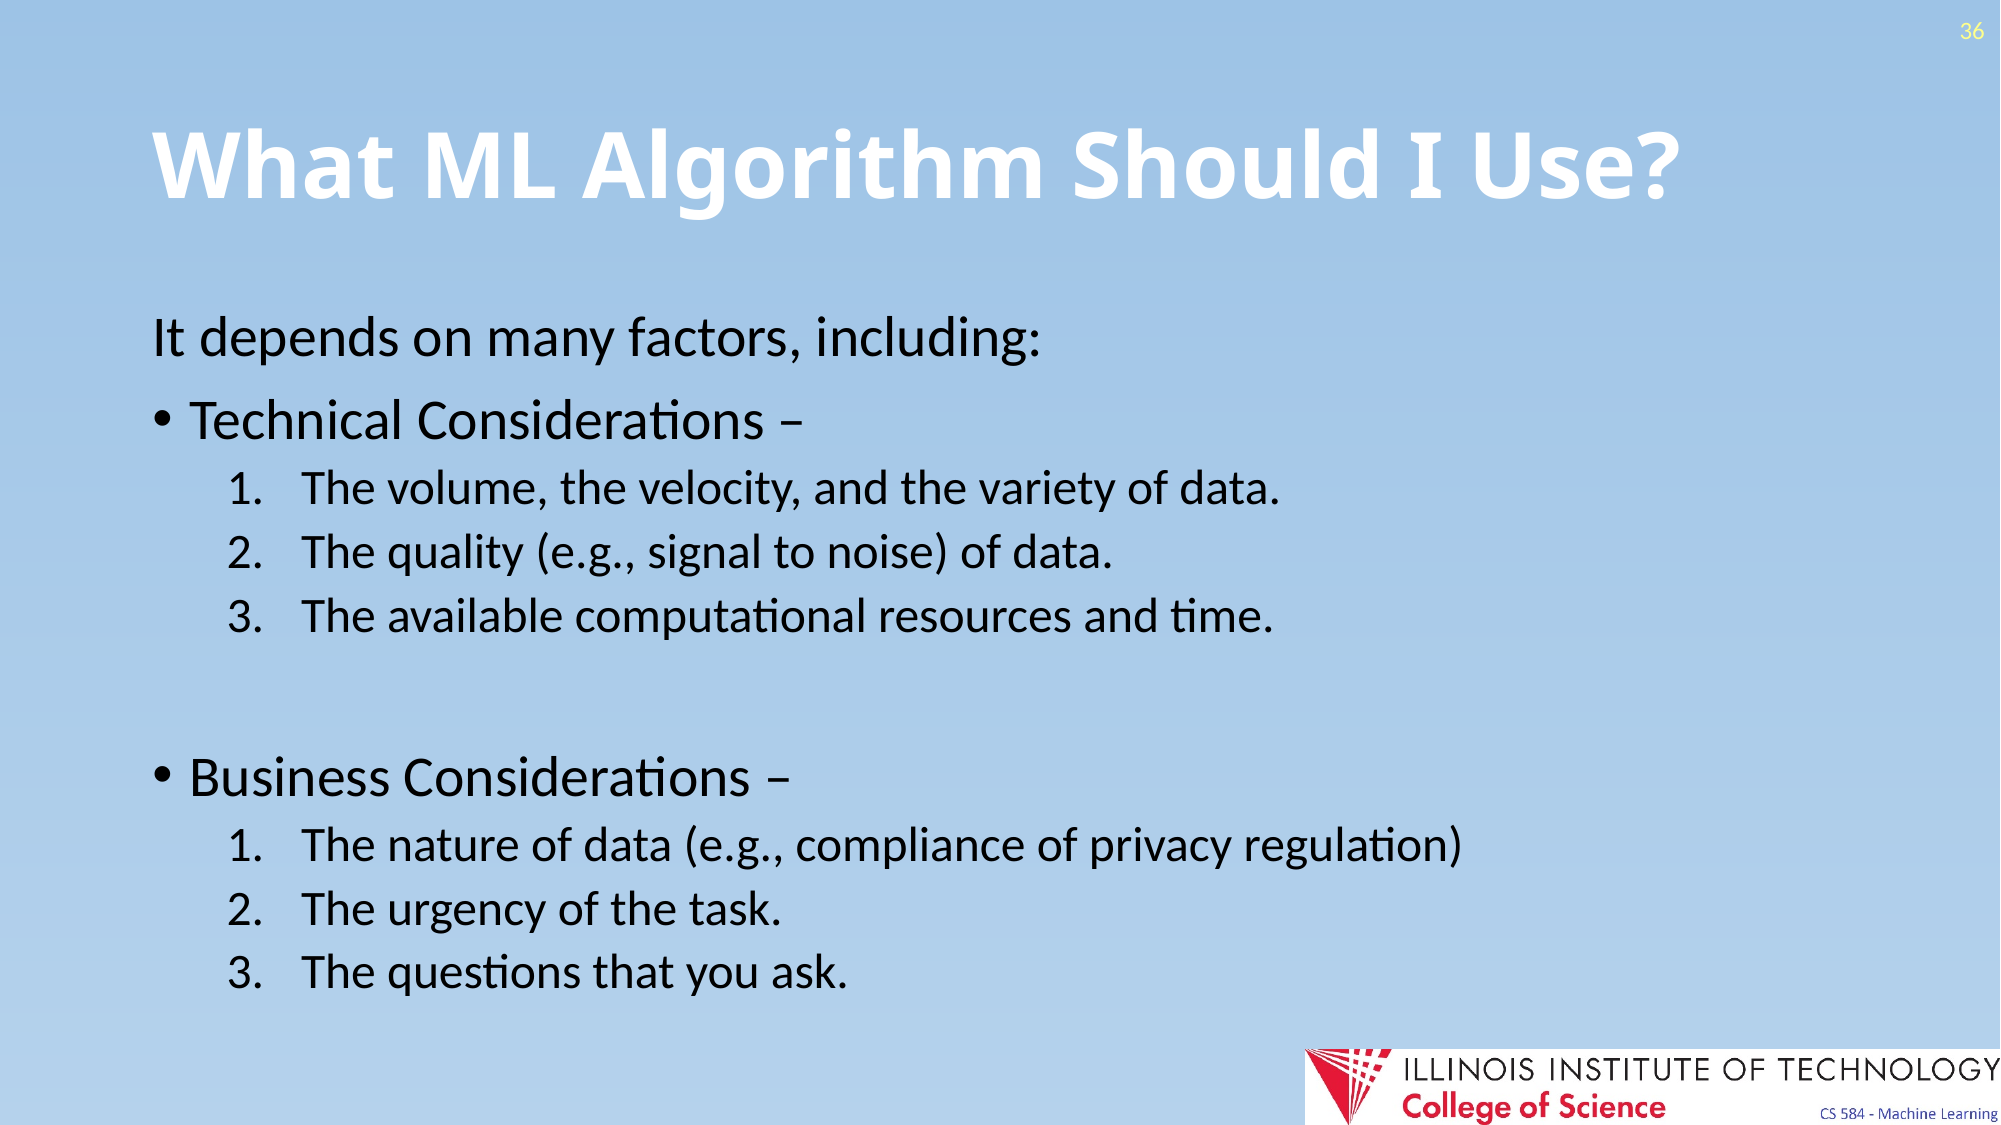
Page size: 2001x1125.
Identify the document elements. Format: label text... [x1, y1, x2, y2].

picture [1305, 1049, 2000, 1125]
slide_number 36 [1550, 0, 2000, 60]
title What ML Algorithm Should I Use? [137, 59, 1863, 278]
list It depends on many factors, including: Technical Considerations – The volume, the velocity, and the variety of data. The quality (e.g., signal to noise) of data. The available computational resources and time. Business Considerations – The nature of data (e.g., compliance of privacy regulation) The urgency of the task. The questions that you ask. [137, 299, 1863, 1014]
